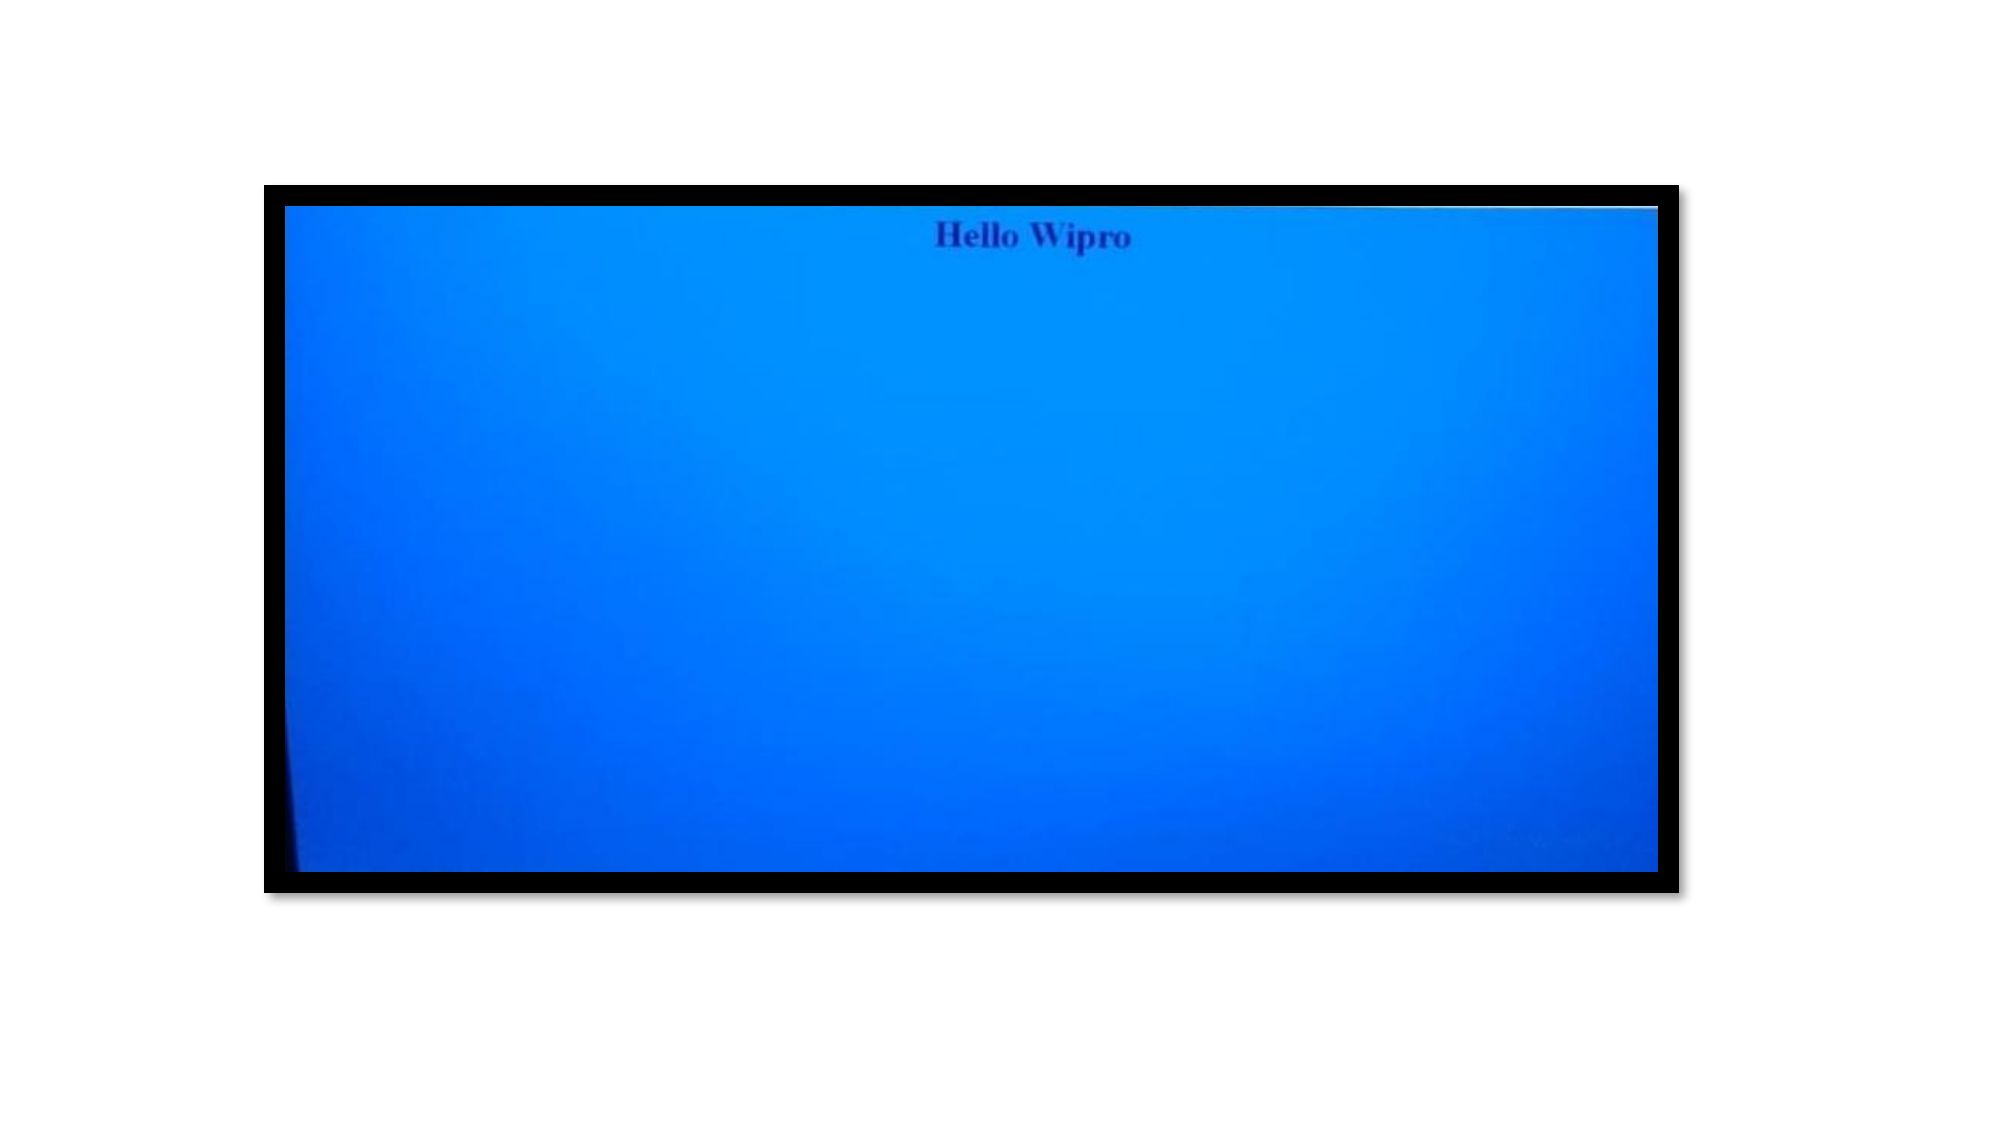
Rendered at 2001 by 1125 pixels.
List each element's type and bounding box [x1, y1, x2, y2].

picture [283, 205, 1659, 873]
